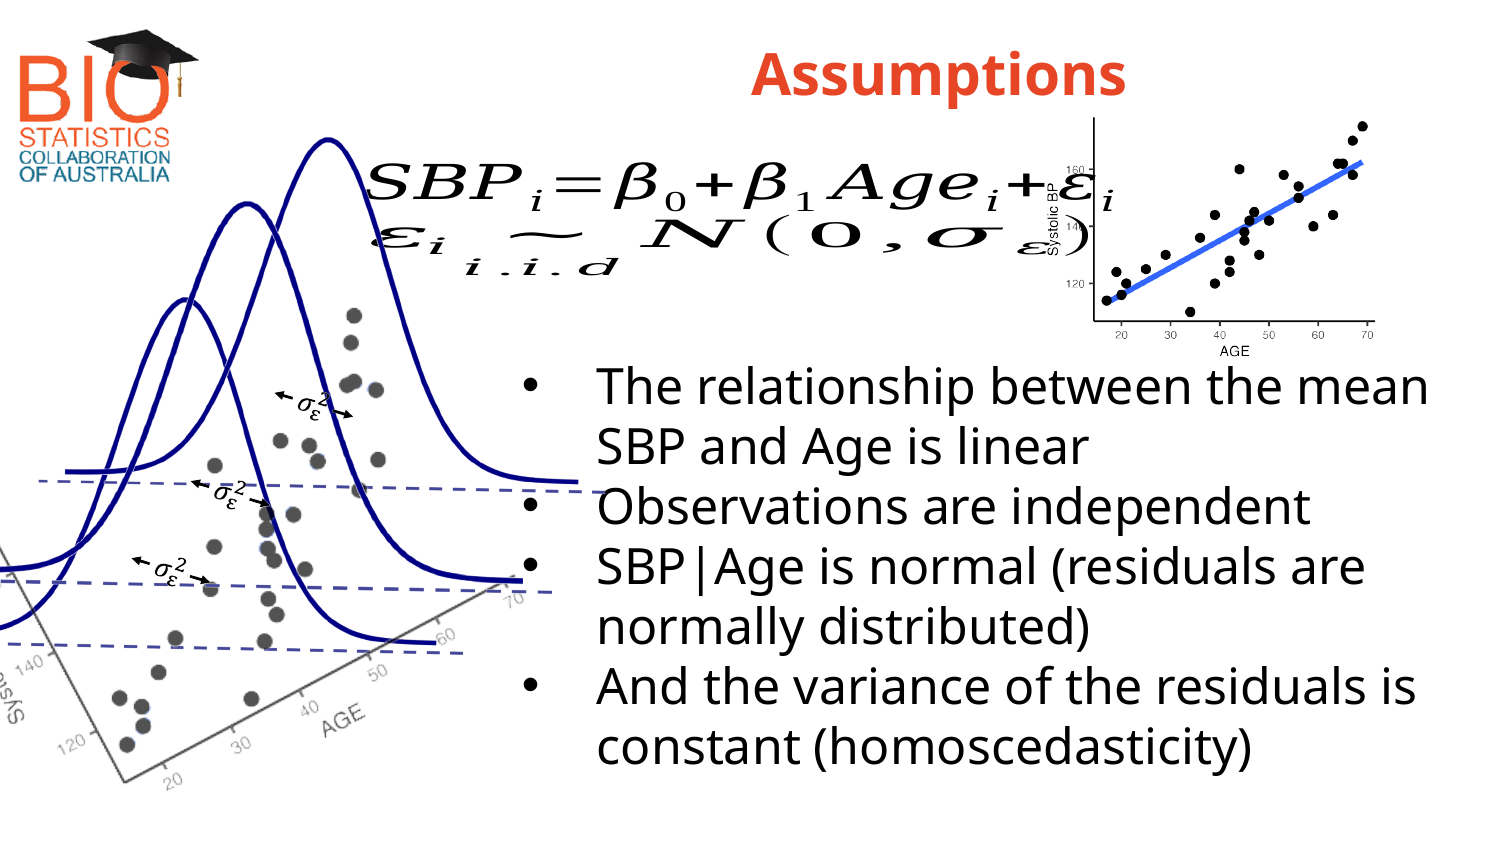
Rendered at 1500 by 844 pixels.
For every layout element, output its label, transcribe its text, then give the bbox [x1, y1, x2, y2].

picture [18, 29, 199, 116]
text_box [0, 116, 614, 787]
title Assumptions [547, 13, 1332, 131]
text_box The relationship between the mean SBP and Age is linear Observations are independent SBP|Age is normal (residuals are normally distributed) And the variance of the residuals is constant (homoscedasticity) [619, 346, 1455, 782]
picture [1036, 107, 1386, 370]
